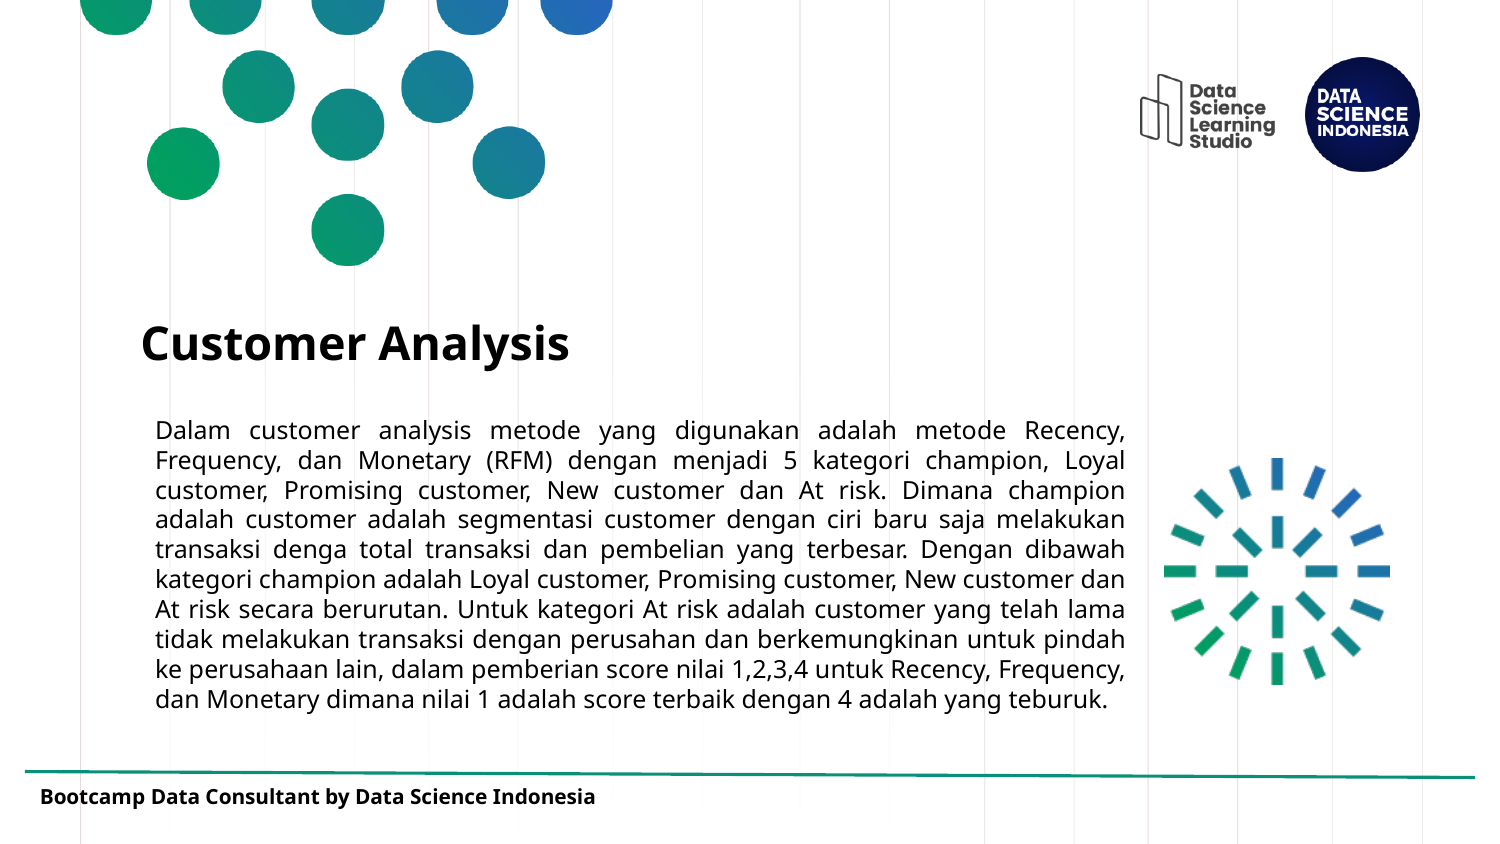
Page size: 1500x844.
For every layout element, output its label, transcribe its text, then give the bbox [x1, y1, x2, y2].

text_box Dalam customer analysis metode yang digunakan adalah metode Recency, Frequency, dan Monetary (RFM) dengan menjadi 5 kategori champion, Loyal customer, Promising customer, New customer dan At risk. Dimana champion adalah customer adalah segmentasi customer dengan ciri baru saja melakukan transaksi denga total transaksi dan pembelian yang terbesar. Dengan dibawah kategori champion adalah Loyal customer, Promising customer, New customer dan At risk secara berurutan. Untuk kategori At risk adalah customer yang telah lama tidak melakukan transaksi dengan perusahan dan berkemungkinan untuk pindah ke perusahaan lain, dalam pemberian score nilai 1,2,3,4 untuk Recency, Frequency, dan Monetary dimana nilai 1 adalah score terbaik dengan 4 adalah yang teburuk. [139, 399, 1143, 716]
picture [0, 0, 1500, 844]
title Customer Analysis [125, 299, 1450, 385]
